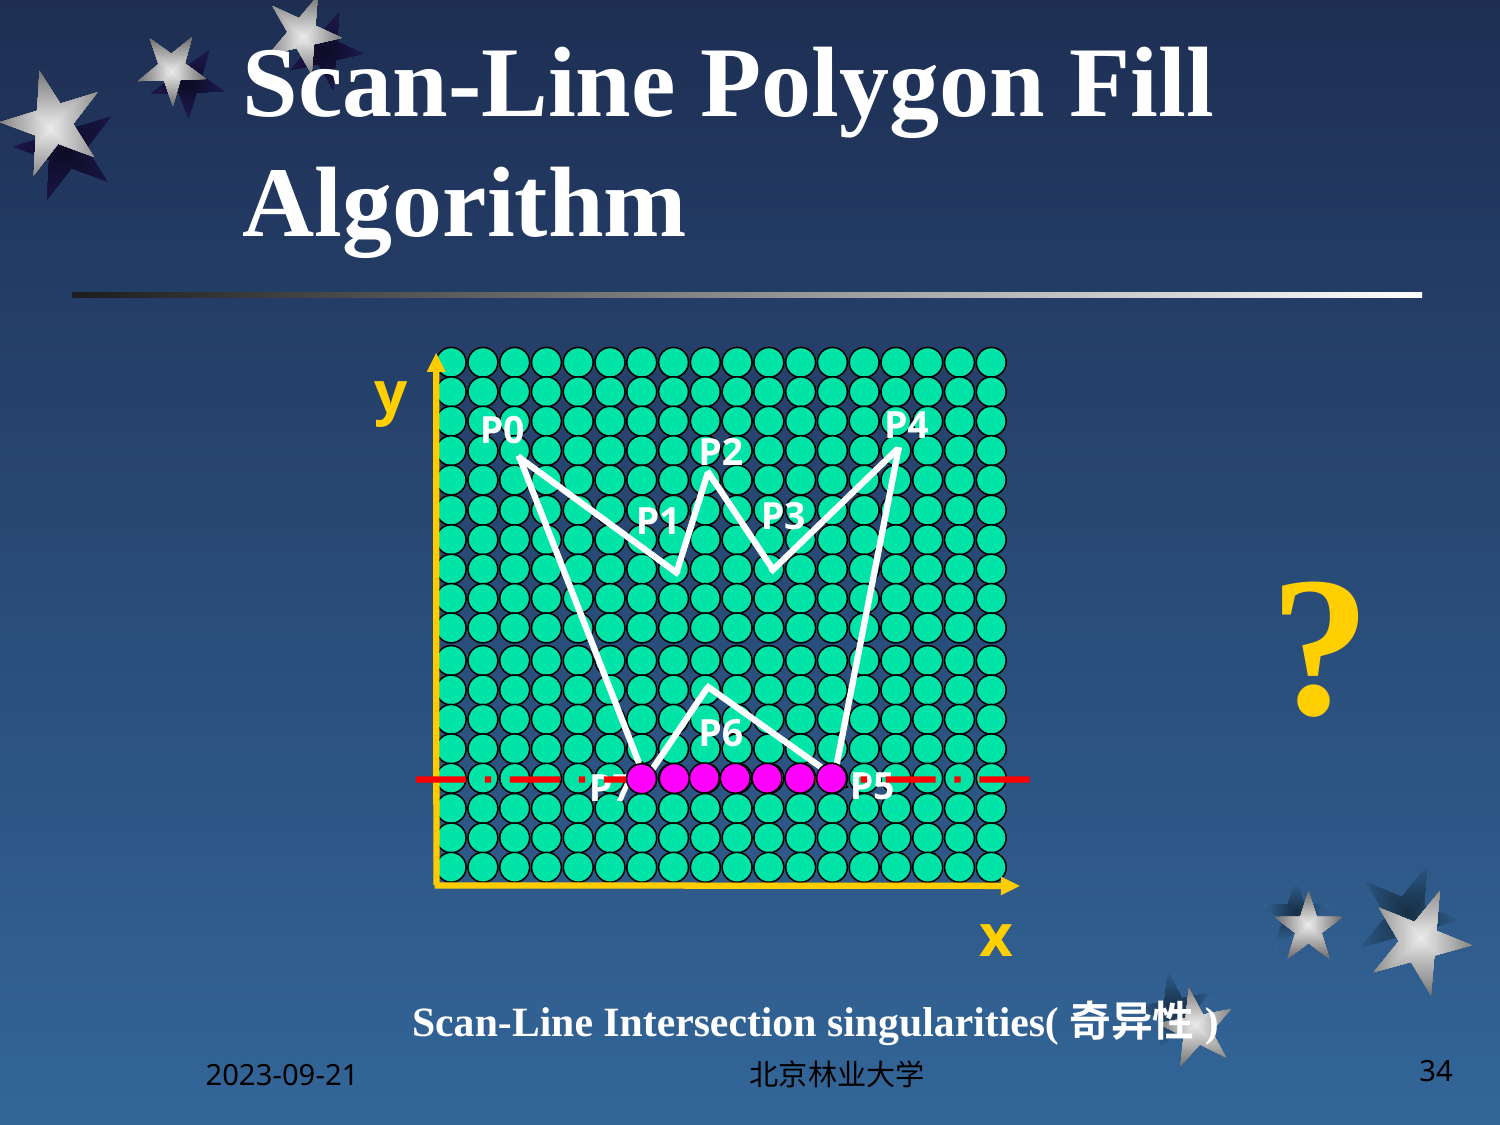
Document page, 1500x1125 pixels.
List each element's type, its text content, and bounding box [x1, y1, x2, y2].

text_box Scan-Line Intersection singularities(奇异性) [397, 987, 1234, 1053]
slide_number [190, 1024, 504, 1100]
text_box ? [1255, 506, 1386, 762]
slide_number 34 [1155, 1024, 1468, 1100]
title Scan-Line Polygon Fill Algorithm [227, 46, 1335, 265]
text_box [359, 348, 1029, 976]
footer 北京林业大学 [600, 1053, 1075, 1100]
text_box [626, 762, 847, 794]
